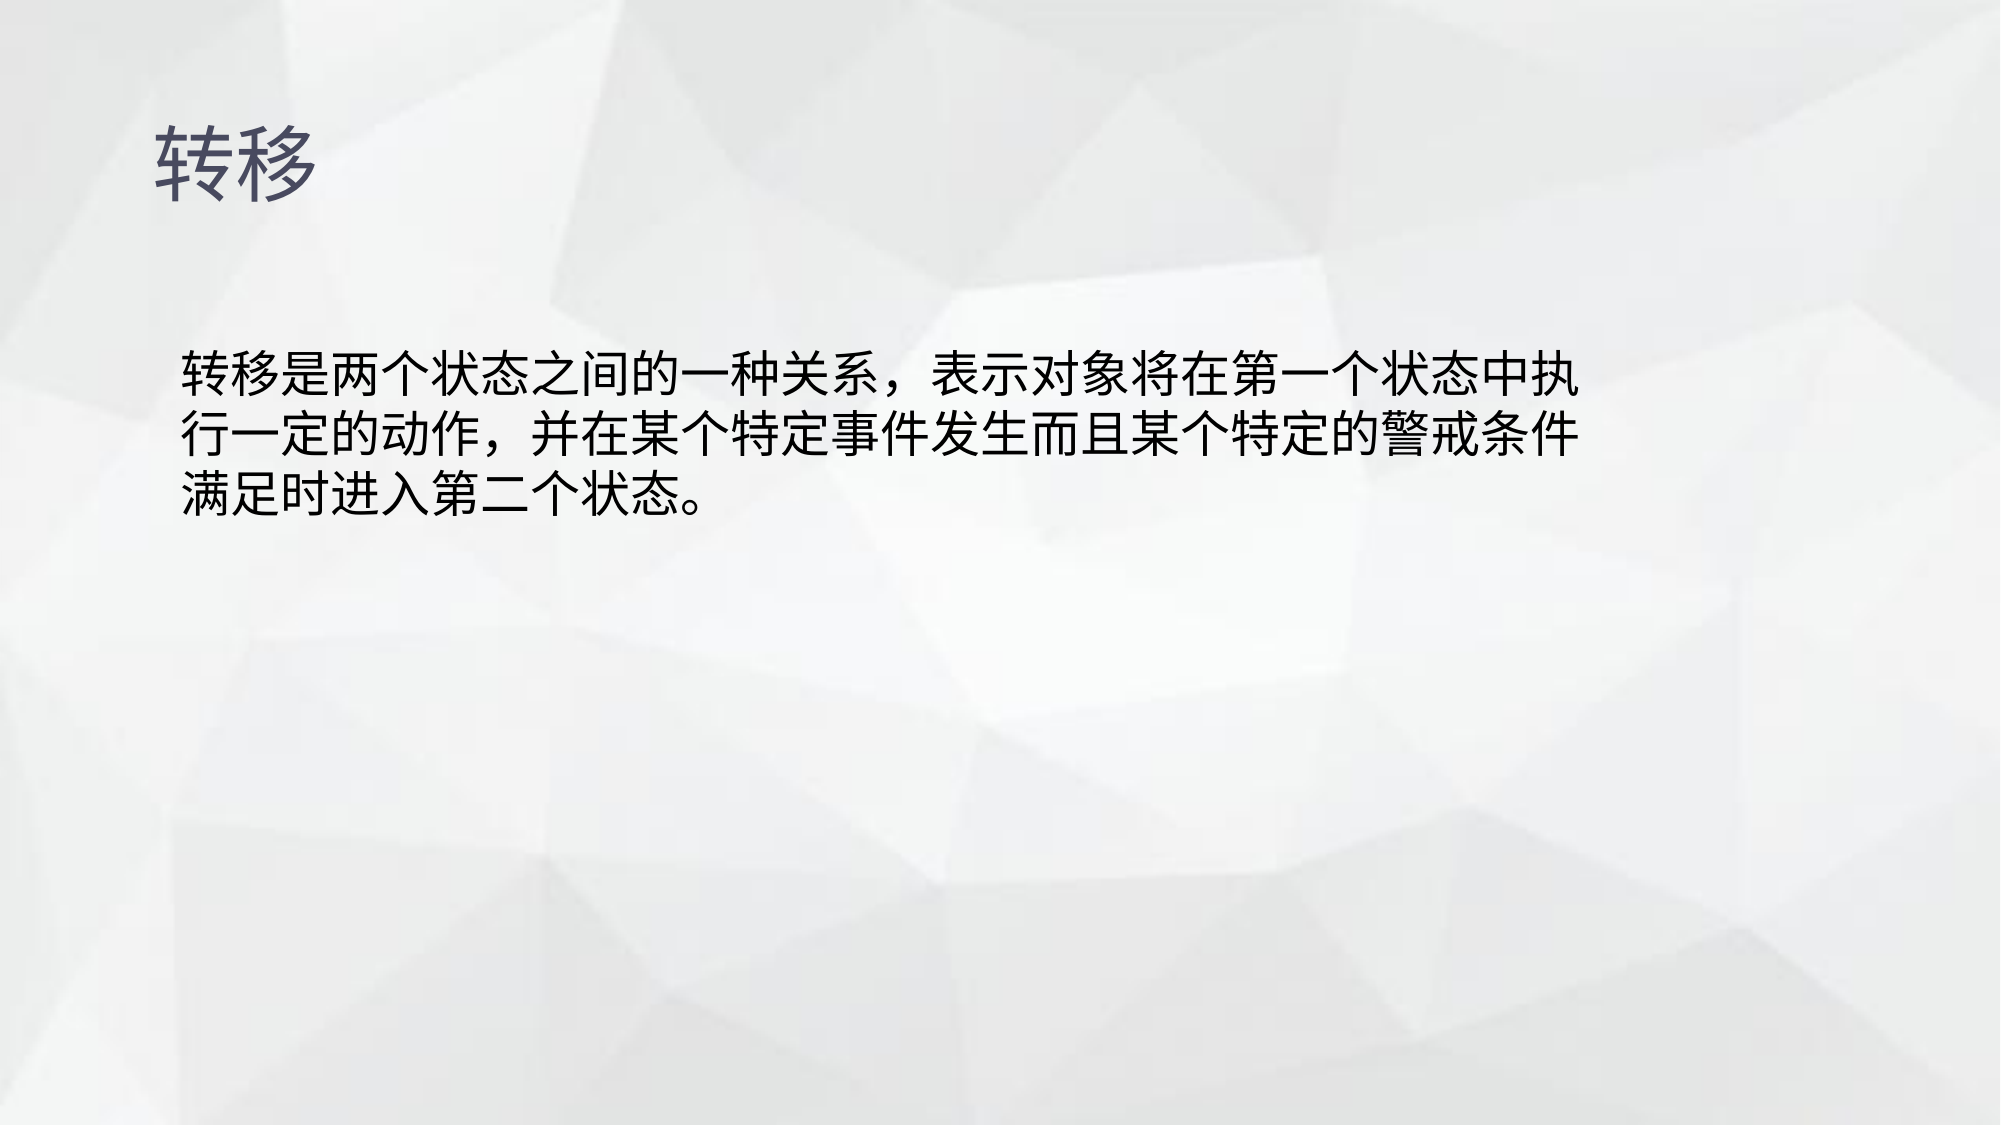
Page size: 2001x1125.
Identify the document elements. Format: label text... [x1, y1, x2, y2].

text_box 转移 [137, 59, 1863, 277]
picture [0, 0, 2001, 1125]
text_box 转移是两个状态之间的一种关系，表示对象将在第一个状态中执行一定的动作，并在某个特定事件发生而且某个特定的警戒条件满足时进入第二个状态。 [165, 335, 1633, 530]
